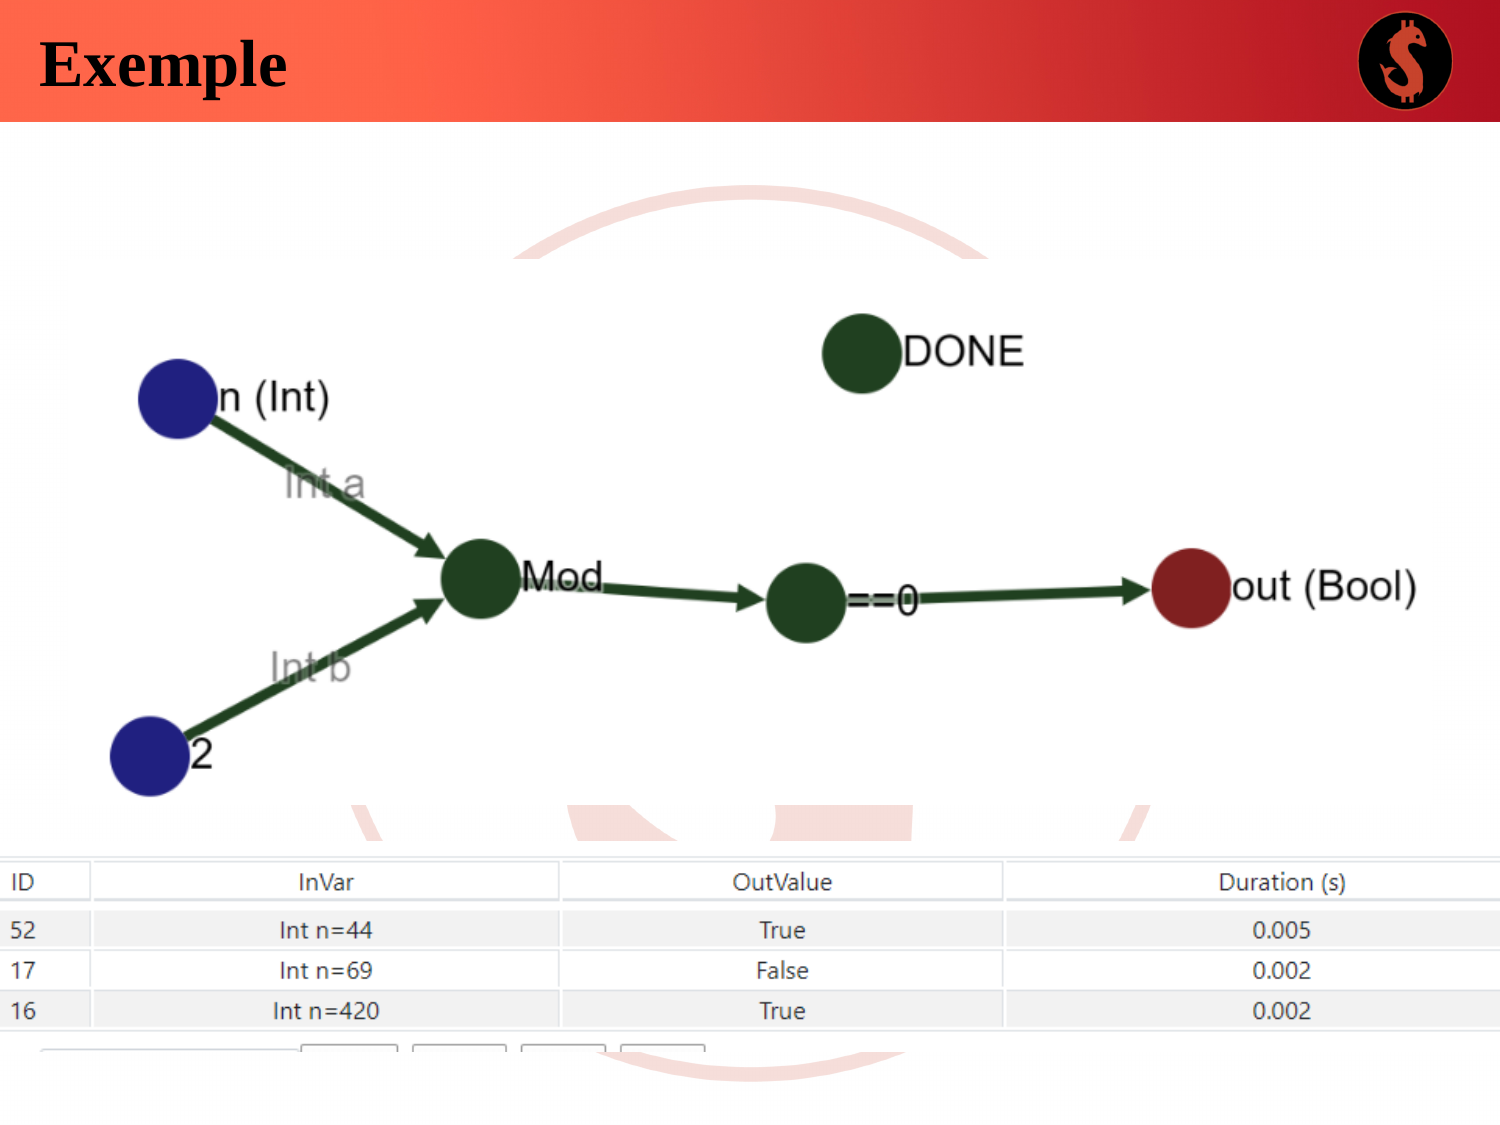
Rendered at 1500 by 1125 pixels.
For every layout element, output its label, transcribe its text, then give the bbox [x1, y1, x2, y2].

picture [0, 0, 1500, 1125]
text_box Exemple [24, 12, 1375, 188]
